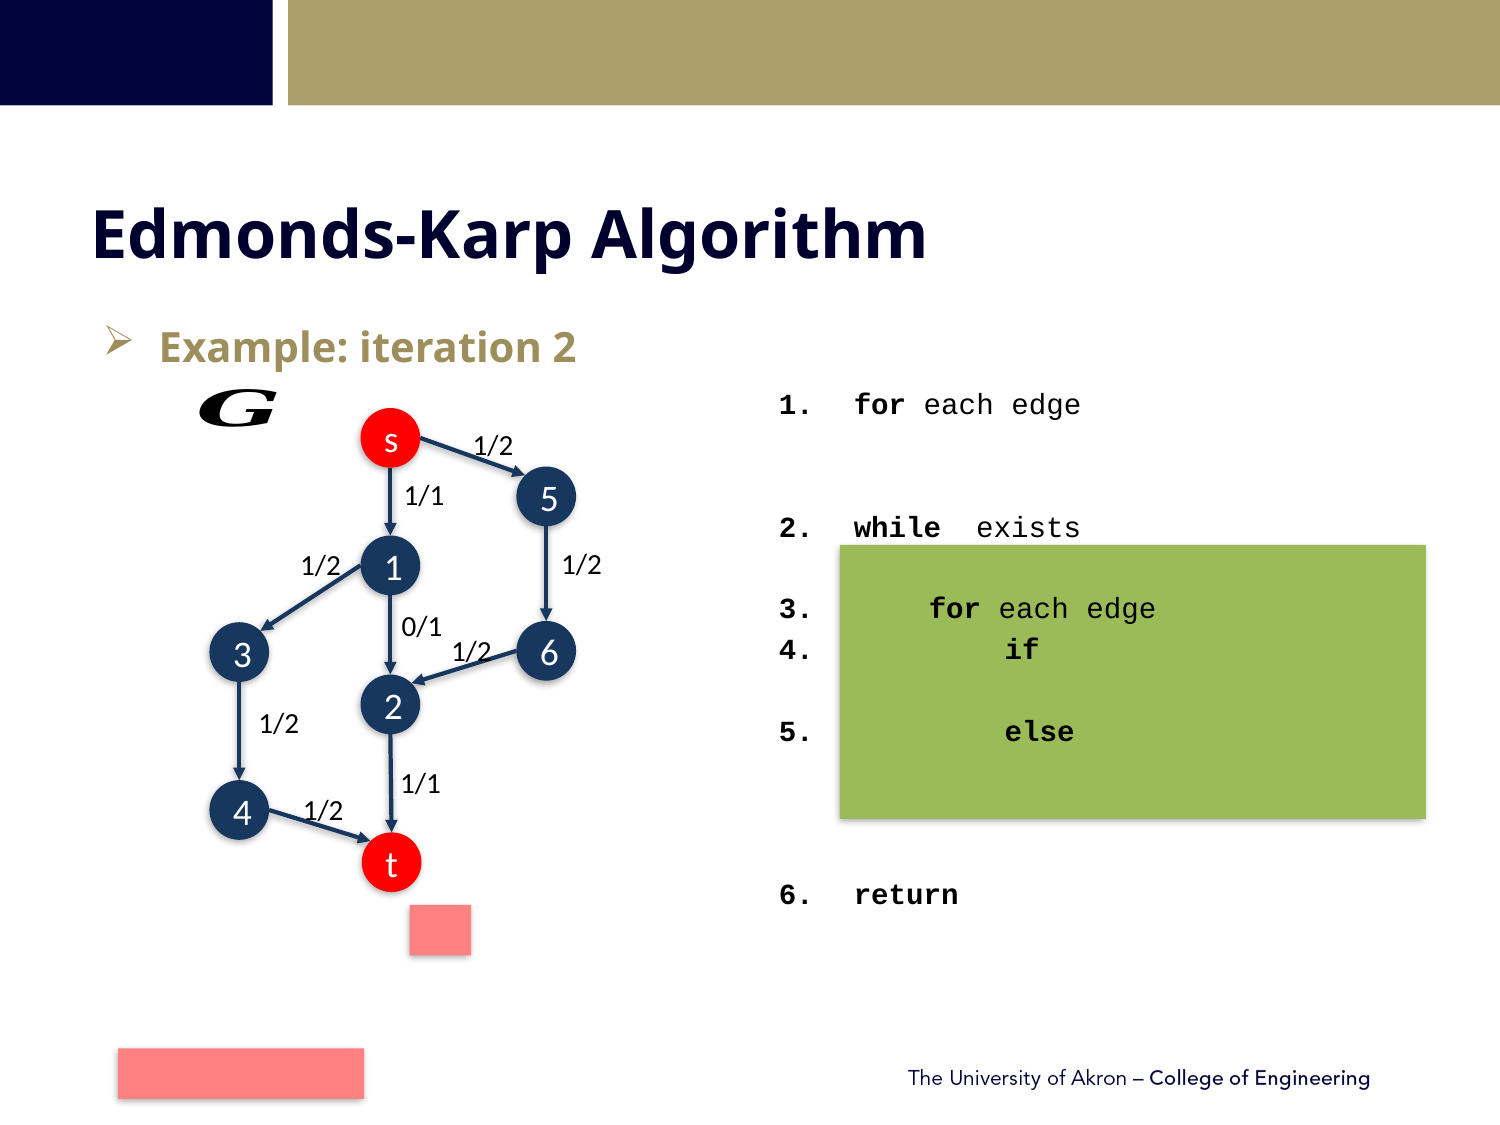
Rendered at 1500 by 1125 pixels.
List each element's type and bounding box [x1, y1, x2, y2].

picture [0, 0, 1500, 1125]
text_box [107, 904, 738, 1100]
text_box [190, 382, 619, 893]
